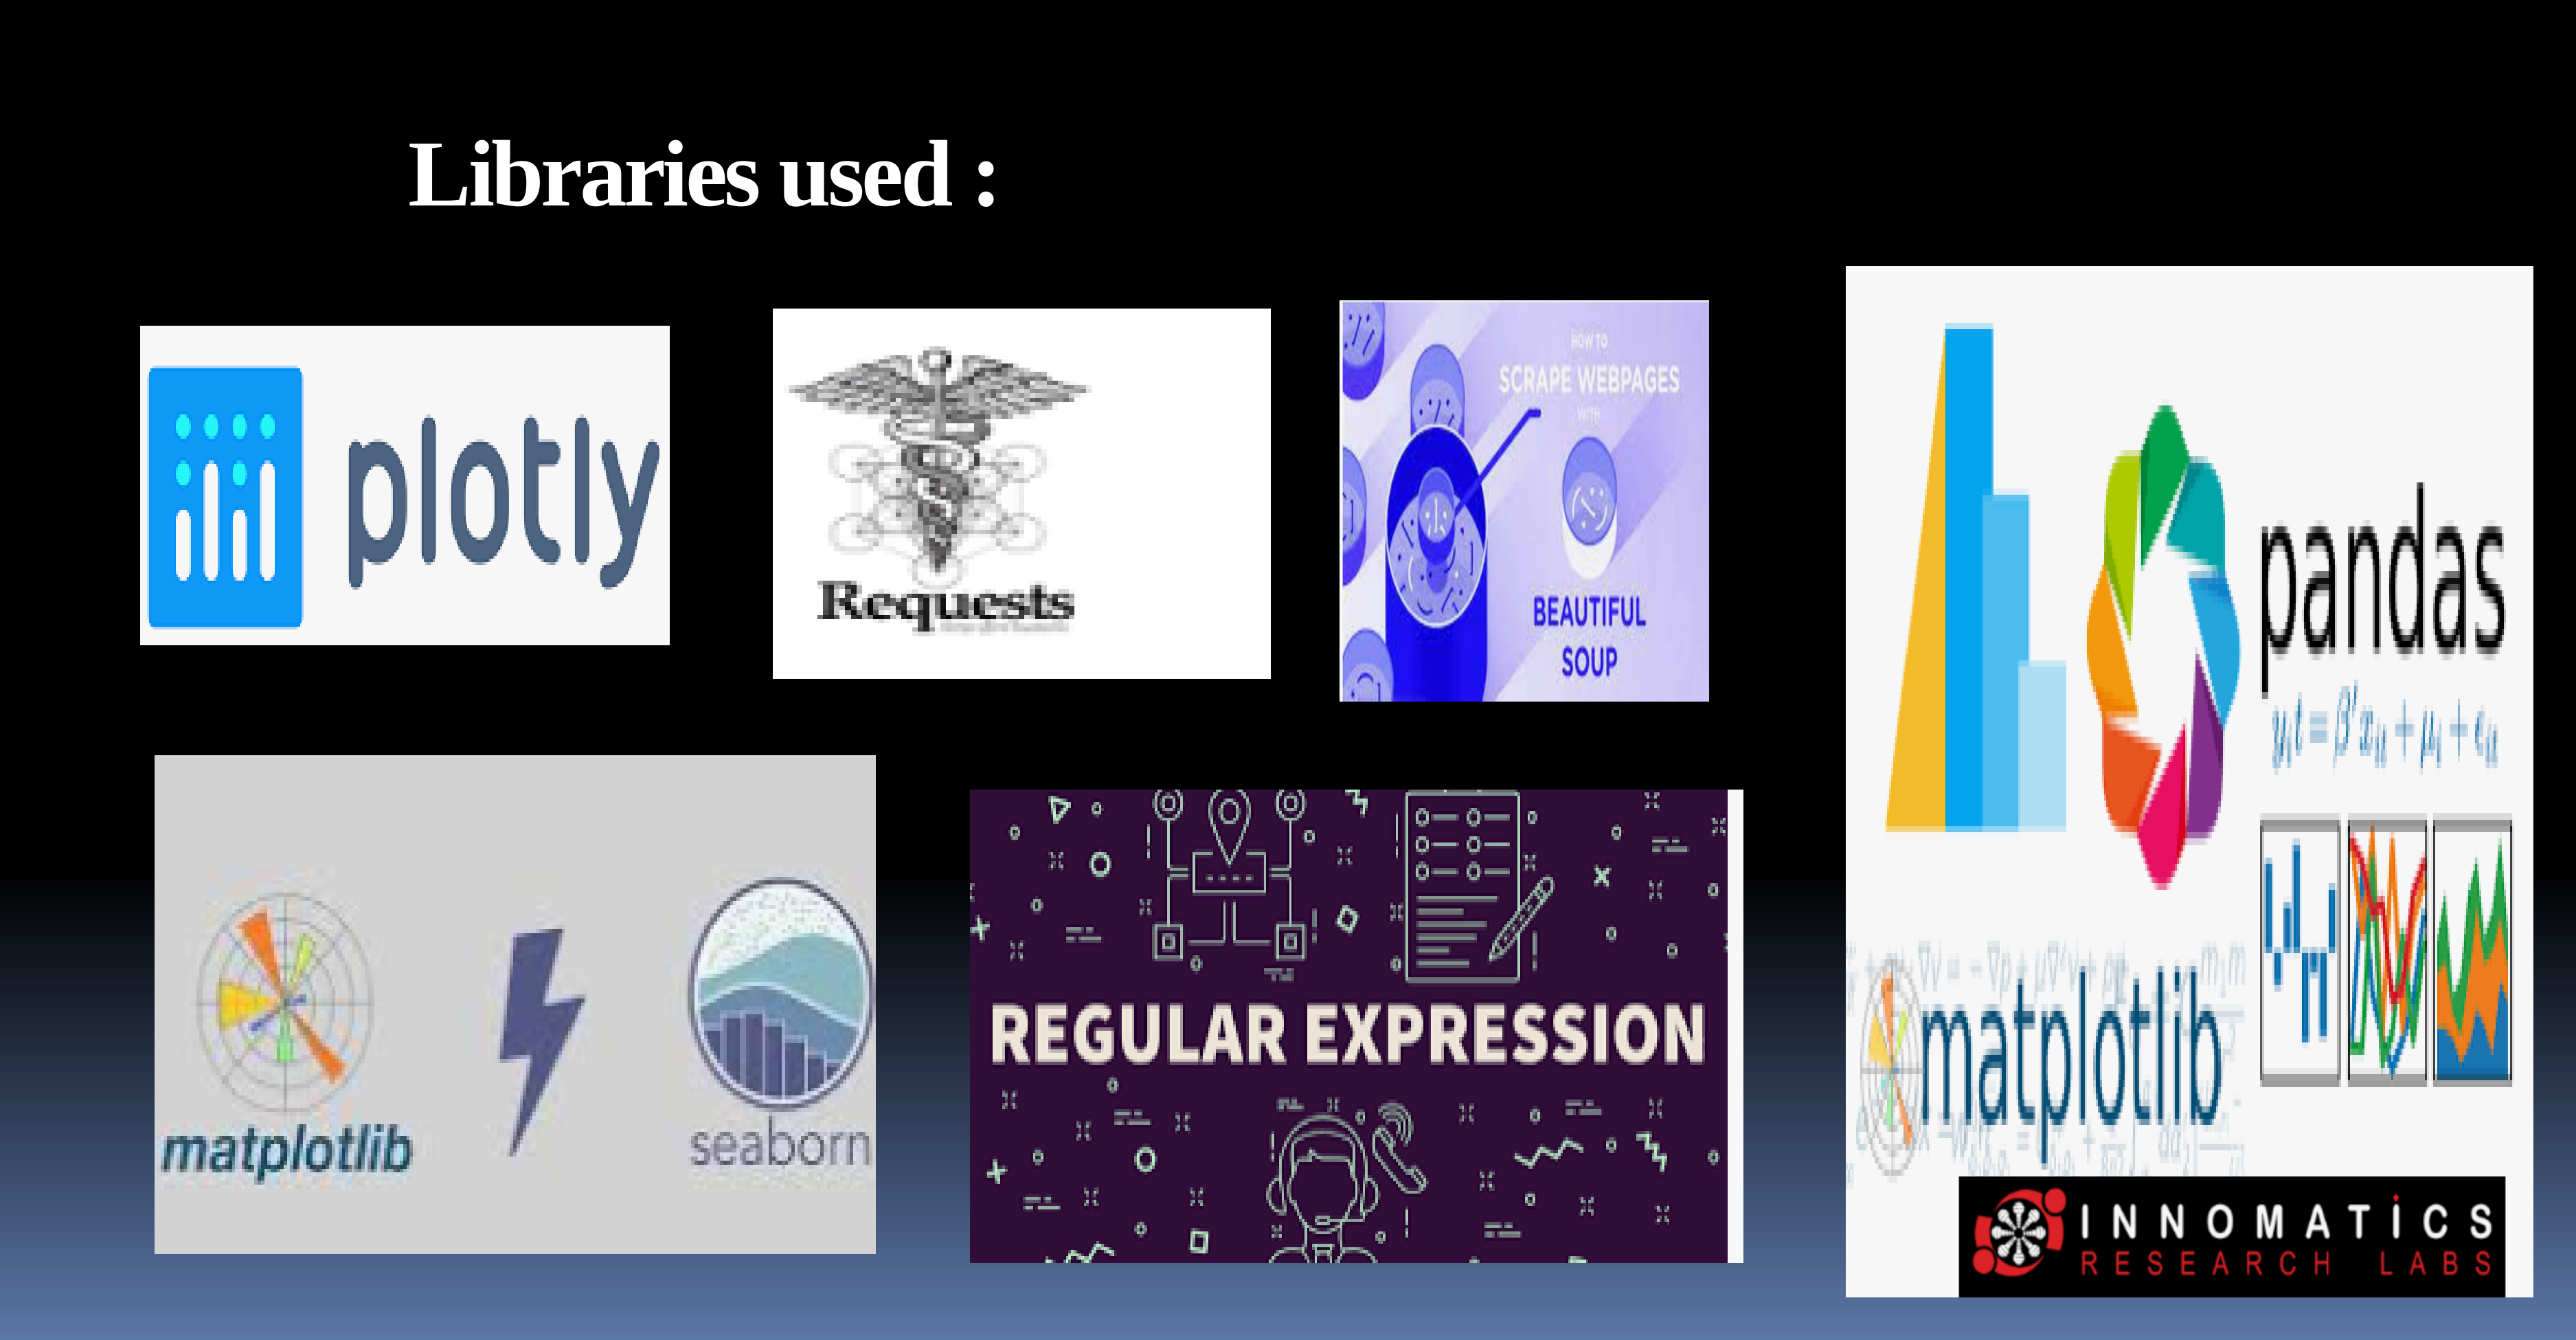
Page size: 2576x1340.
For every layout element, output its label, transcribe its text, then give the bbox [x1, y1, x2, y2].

picture [1957, 1176, 2508, 1297]
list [140, 326, 670, 645]
picture [969, 790, 1743, 1263]
picture [1846, 265, 2533, 1297]
picture [1339, 300, 1709, 702]
picture [772, 309, 1272, 679]
title Libraries used : [386, 100, 2576, 279]
picture [154, 755, 877, 1255]
